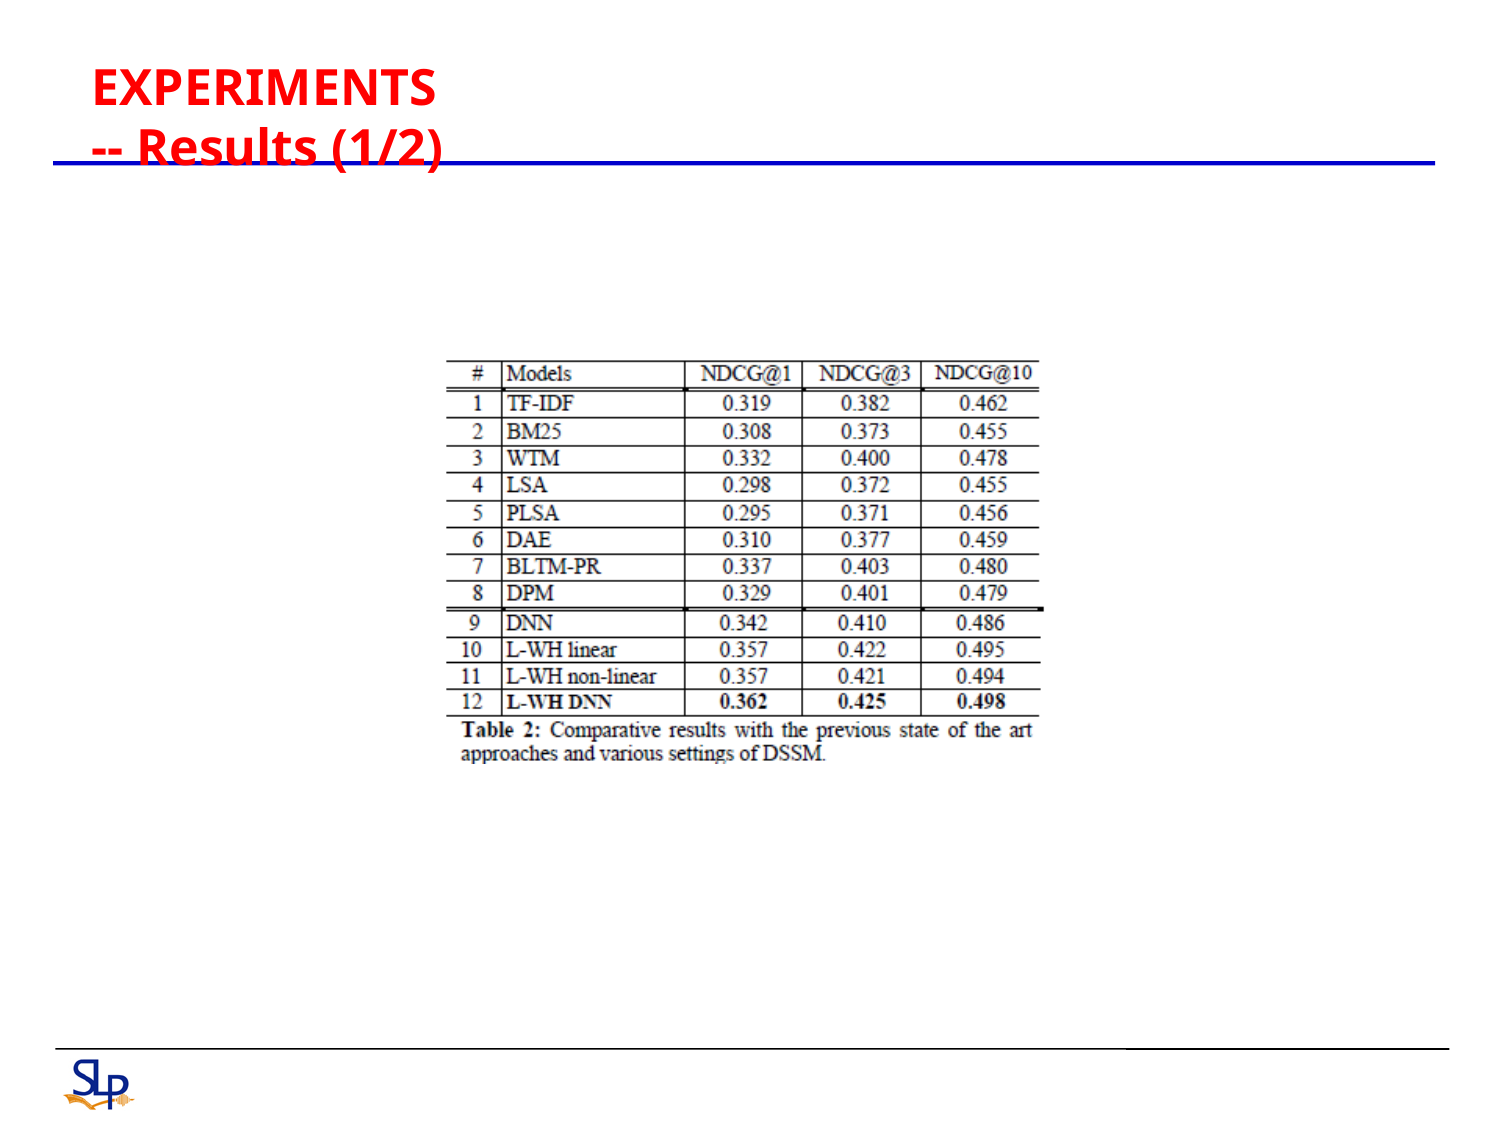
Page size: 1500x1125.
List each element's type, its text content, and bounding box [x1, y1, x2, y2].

picture [445, 356, 1055, 764]
picture [60, 1058, 137, 1111]
title EXPERIMENTS -- Results (1/2) [76, 78, 1455, 154]
